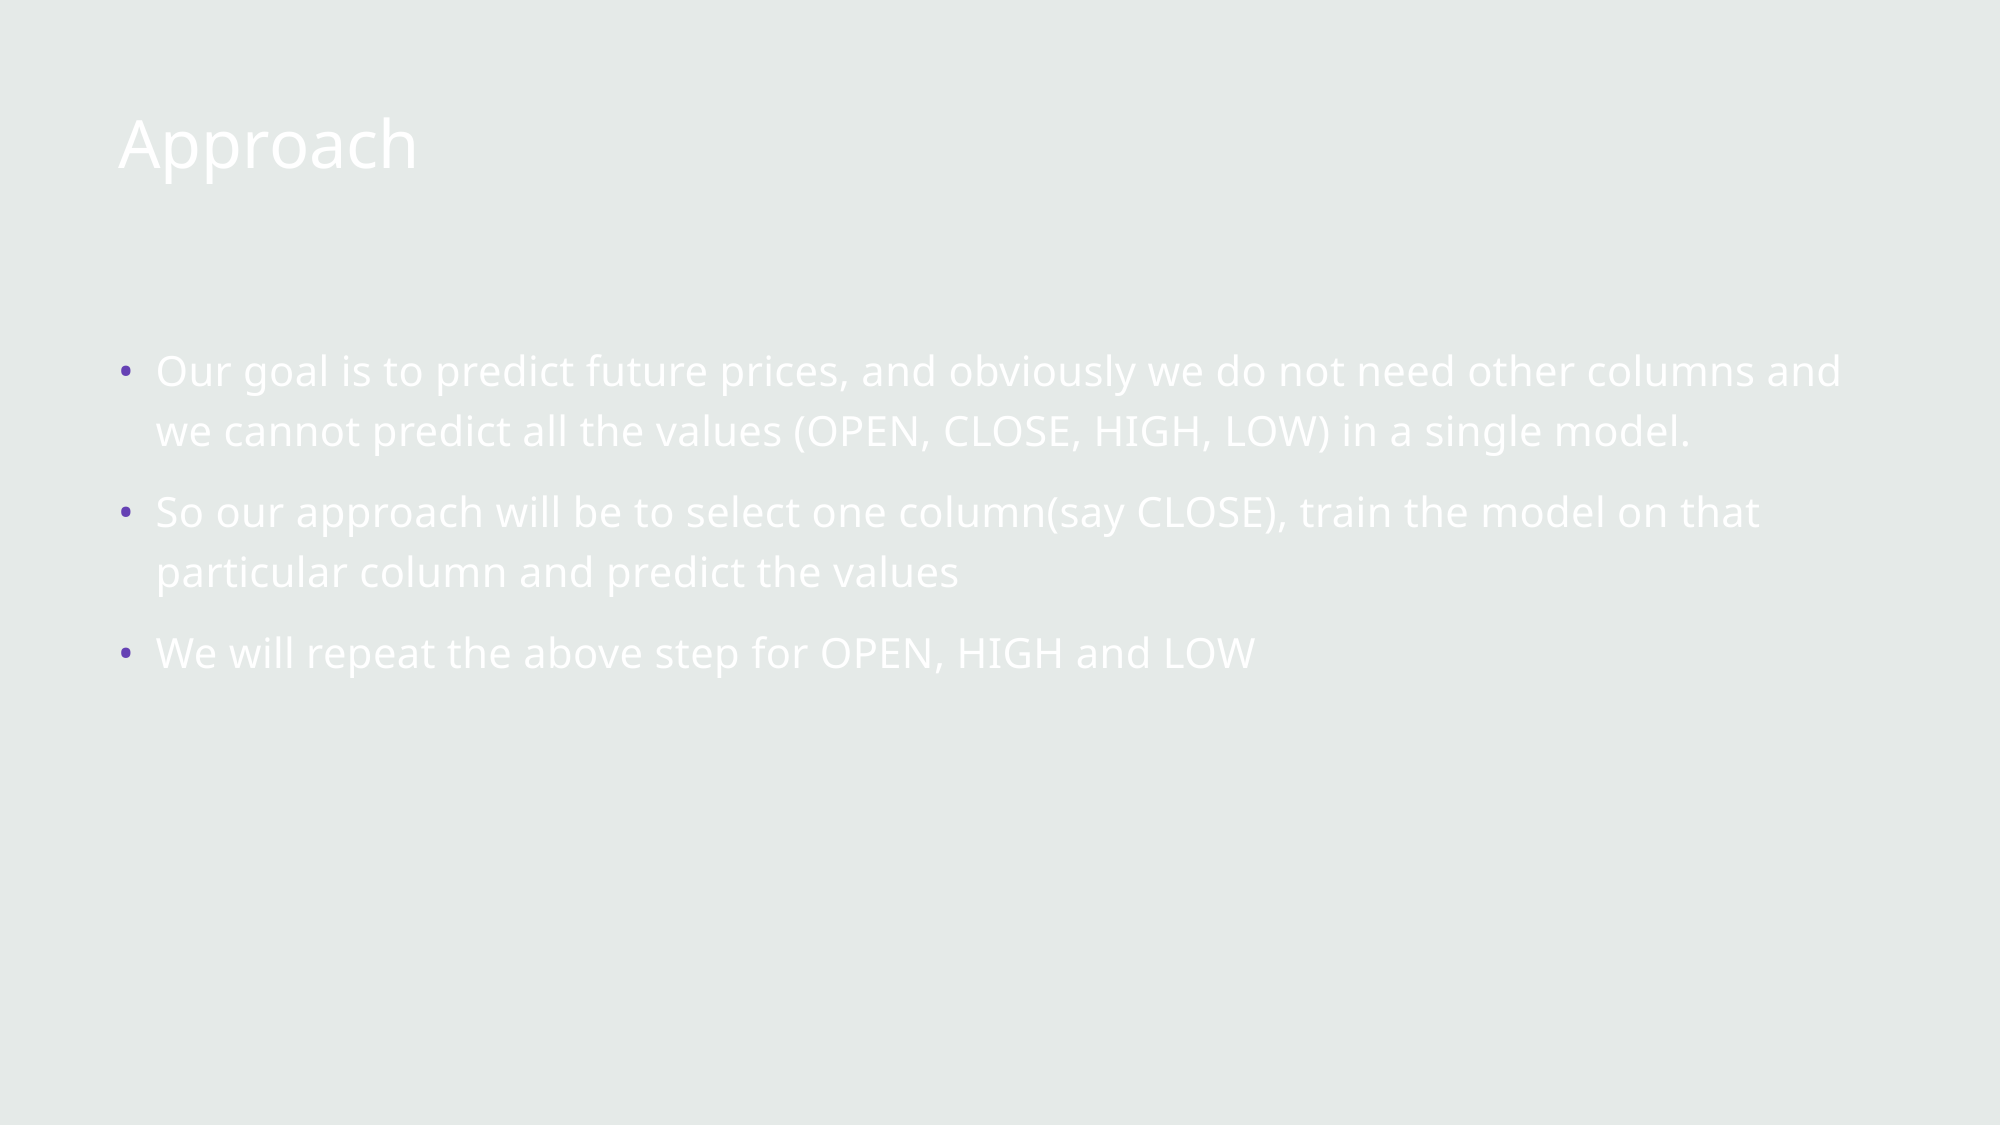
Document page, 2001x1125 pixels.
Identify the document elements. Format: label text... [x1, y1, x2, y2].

text_box Our goal is to predict future prices, and obviously we do not need other columns and we cannot predict all the values (OPEN, CLOSE, HIGH, LOW) in a single model. So our approach will be to select one column(say CLOSE), train the model on that particular column and predict the values We will repeat the above step for OPEN, HIGH and LOW [118, 263, 1878, 947]
text_box Approach [118, 101, 1878, 239]
